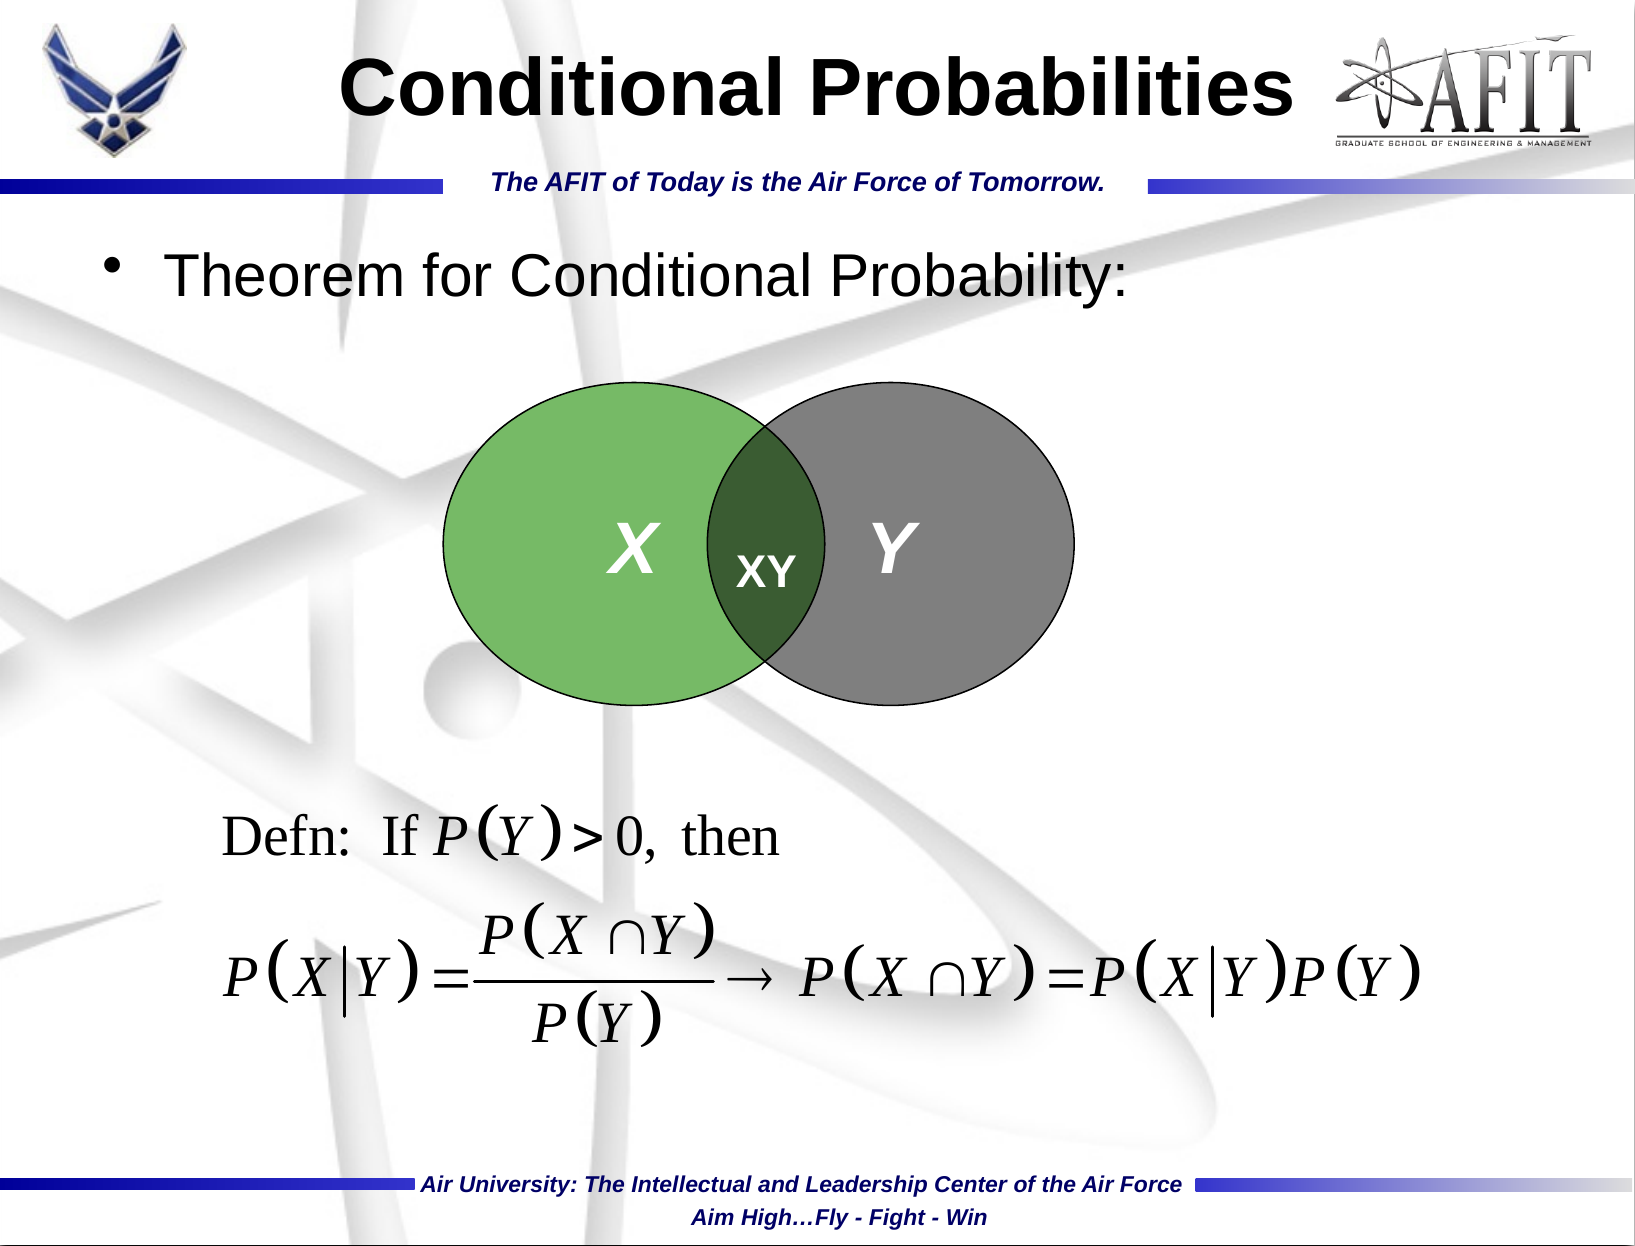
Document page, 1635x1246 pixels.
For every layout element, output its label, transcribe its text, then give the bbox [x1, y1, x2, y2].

picture [0, 187, 1634, 1245]
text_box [442, 382, 1075, 706]
title Conditional Probabilities [0, 0, 1635, 187]
list Theorem for Conditional Probability: [85, 227, 1558, 1128]
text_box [212, 792, 1430, 1076]
